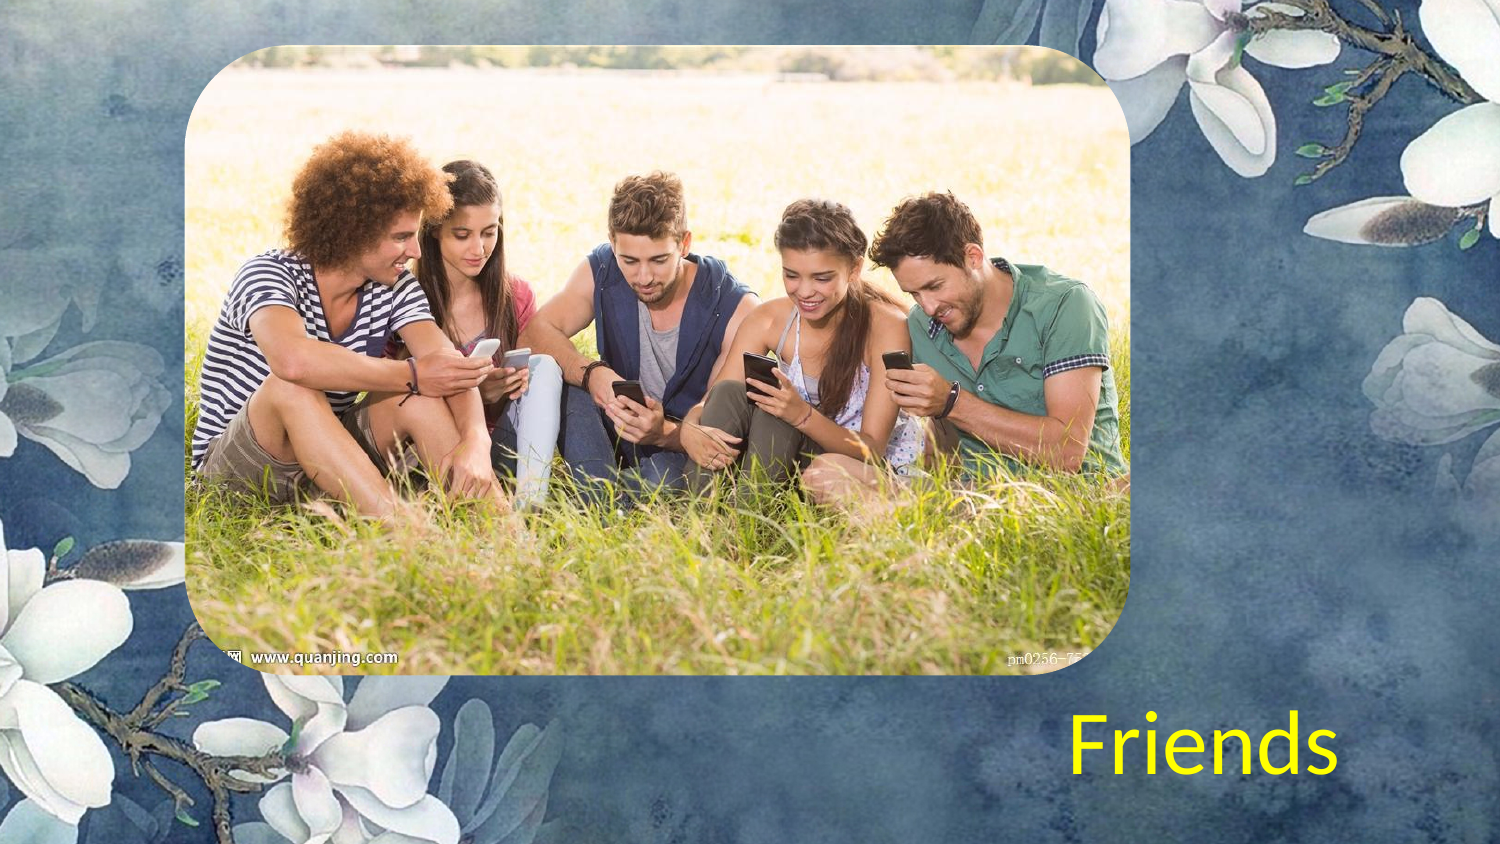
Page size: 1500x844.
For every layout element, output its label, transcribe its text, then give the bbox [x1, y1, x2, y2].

picture [0, 0, 1500, 844]
text_box Friends [1052, 675, 1413, 800]
